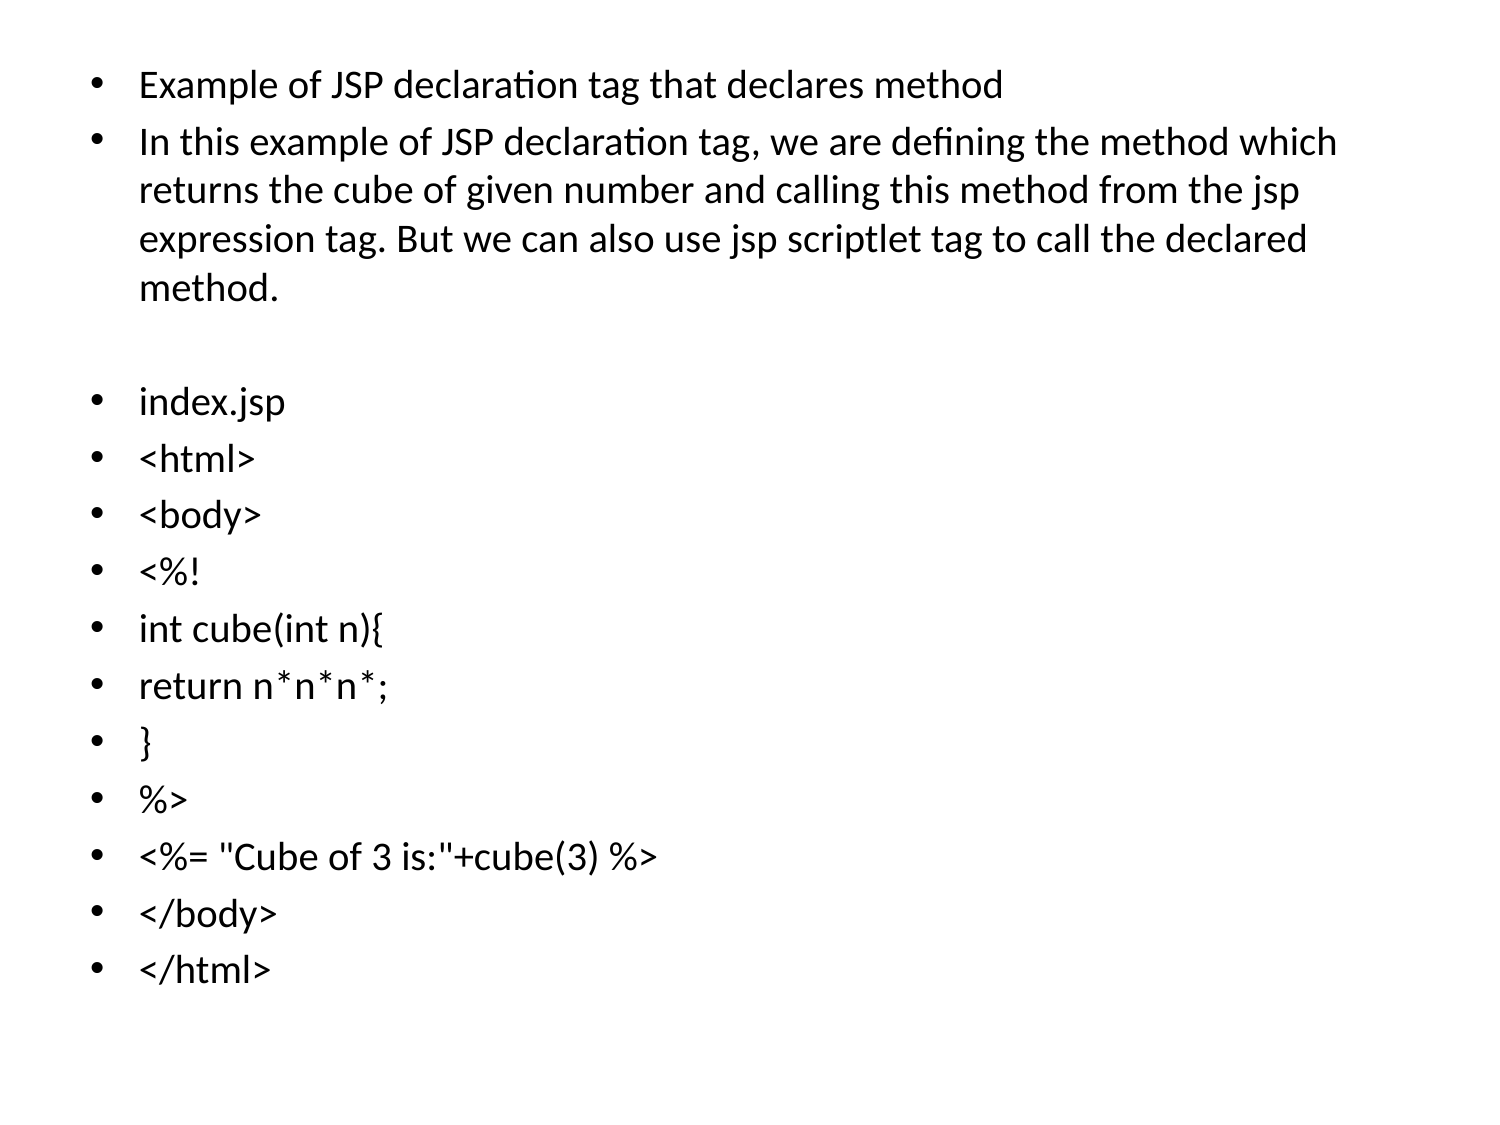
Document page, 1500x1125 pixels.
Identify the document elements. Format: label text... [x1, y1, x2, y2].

list Example of JSP declaration tag that declares method In this example of JSP declaration tag, we are defining the method which returns the cube of given number and calling this method from the jsp expression tag. But we can also use jsp scriptlet tag to call the declared method. index.jsp <html> <body> <%! int cube(int n){ return n*n*n*; } %> <%= "Cube of 3 is:"+cube(3) %> </body> </html> [75, 50, 1425, 1005]
